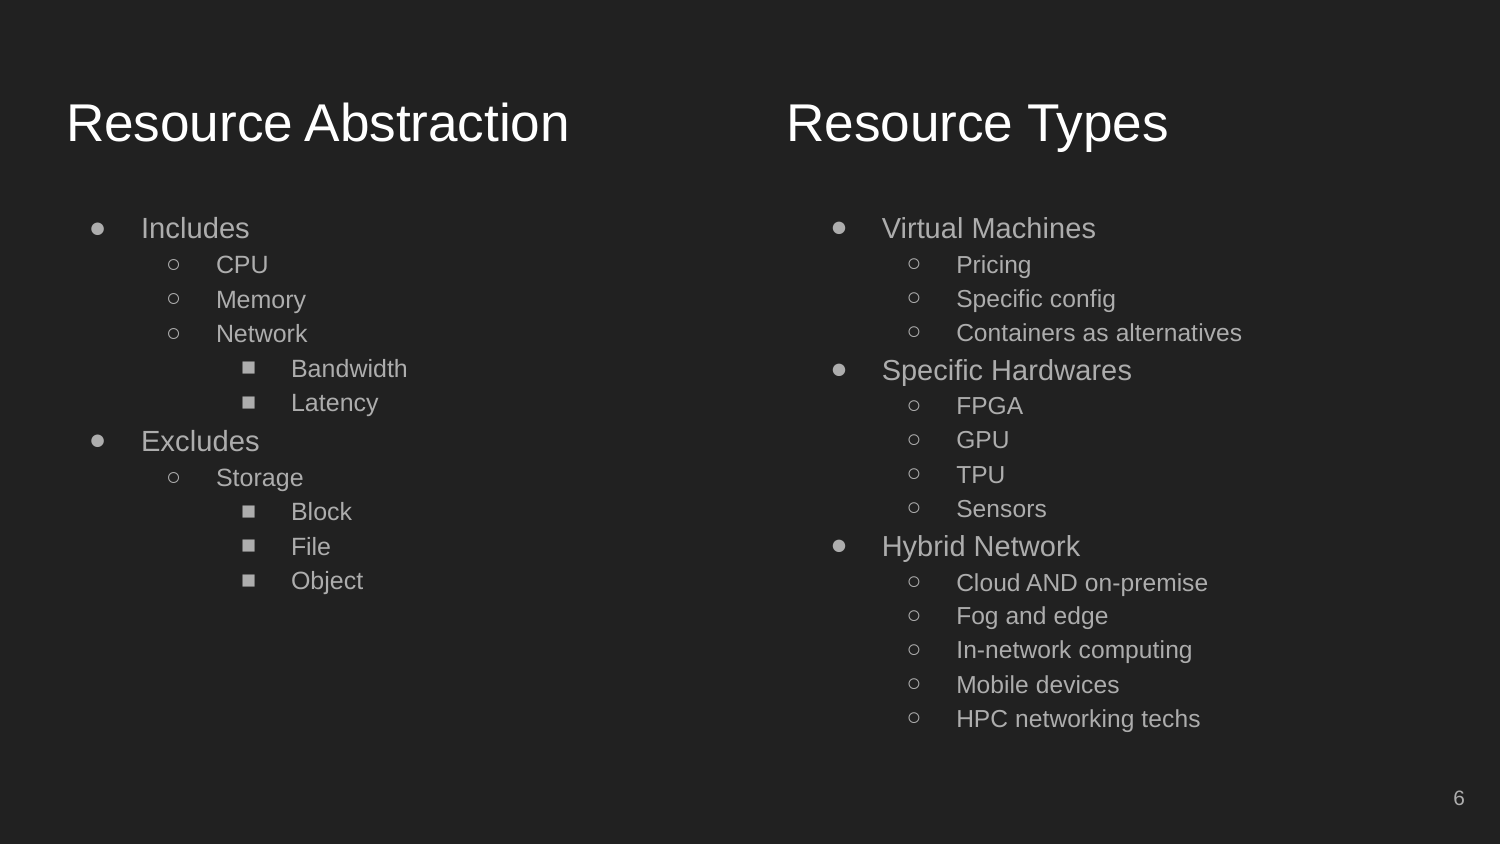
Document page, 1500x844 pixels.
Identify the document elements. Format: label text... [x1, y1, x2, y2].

list Includes CPU Memory Network Bandwidth Latency Excludes Storage Block File Object [51, 189, 708, 750]
list Virtual Machines Pricing Specific config Containers as alternatives Specific Hardwares FPGA GPU TPU Sensors Hybrid Network Cloud AND on-premise Fog and edge In-network computing Mobile devices HPC networking techs [792, 189, 1449, 750]
slide_number ‹#› [1389, 764, 1480, 830]
title Resource Types [771, 72, 1471, 167]
title Resource Abstraction [51, 72, 750, 167]
